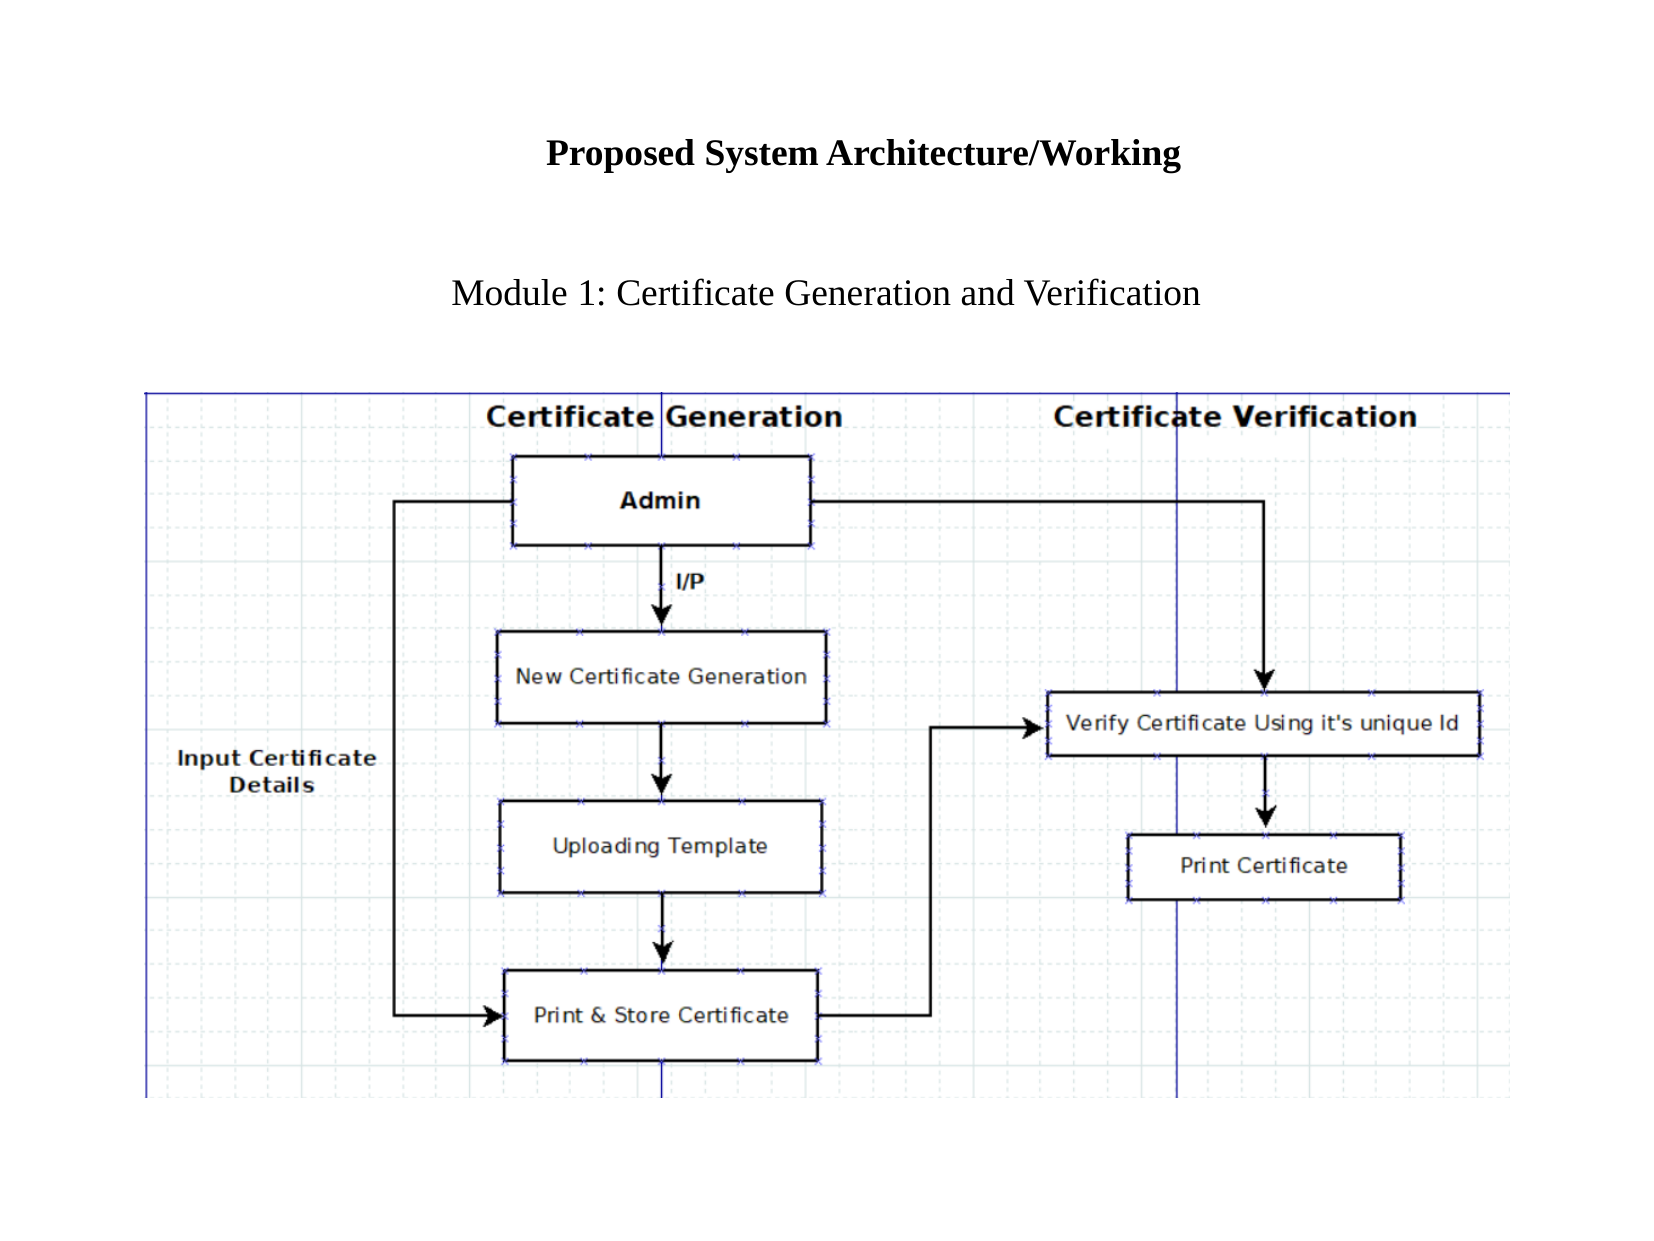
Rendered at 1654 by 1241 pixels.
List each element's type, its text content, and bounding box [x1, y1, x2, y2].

title Proposed System Architecture/Working [82, 49, 1571, 257]
text_box Module 1: Certificate Generation and Verification [127, 256, 1526, 329]
picture [144, 392, 1510, 1098]
